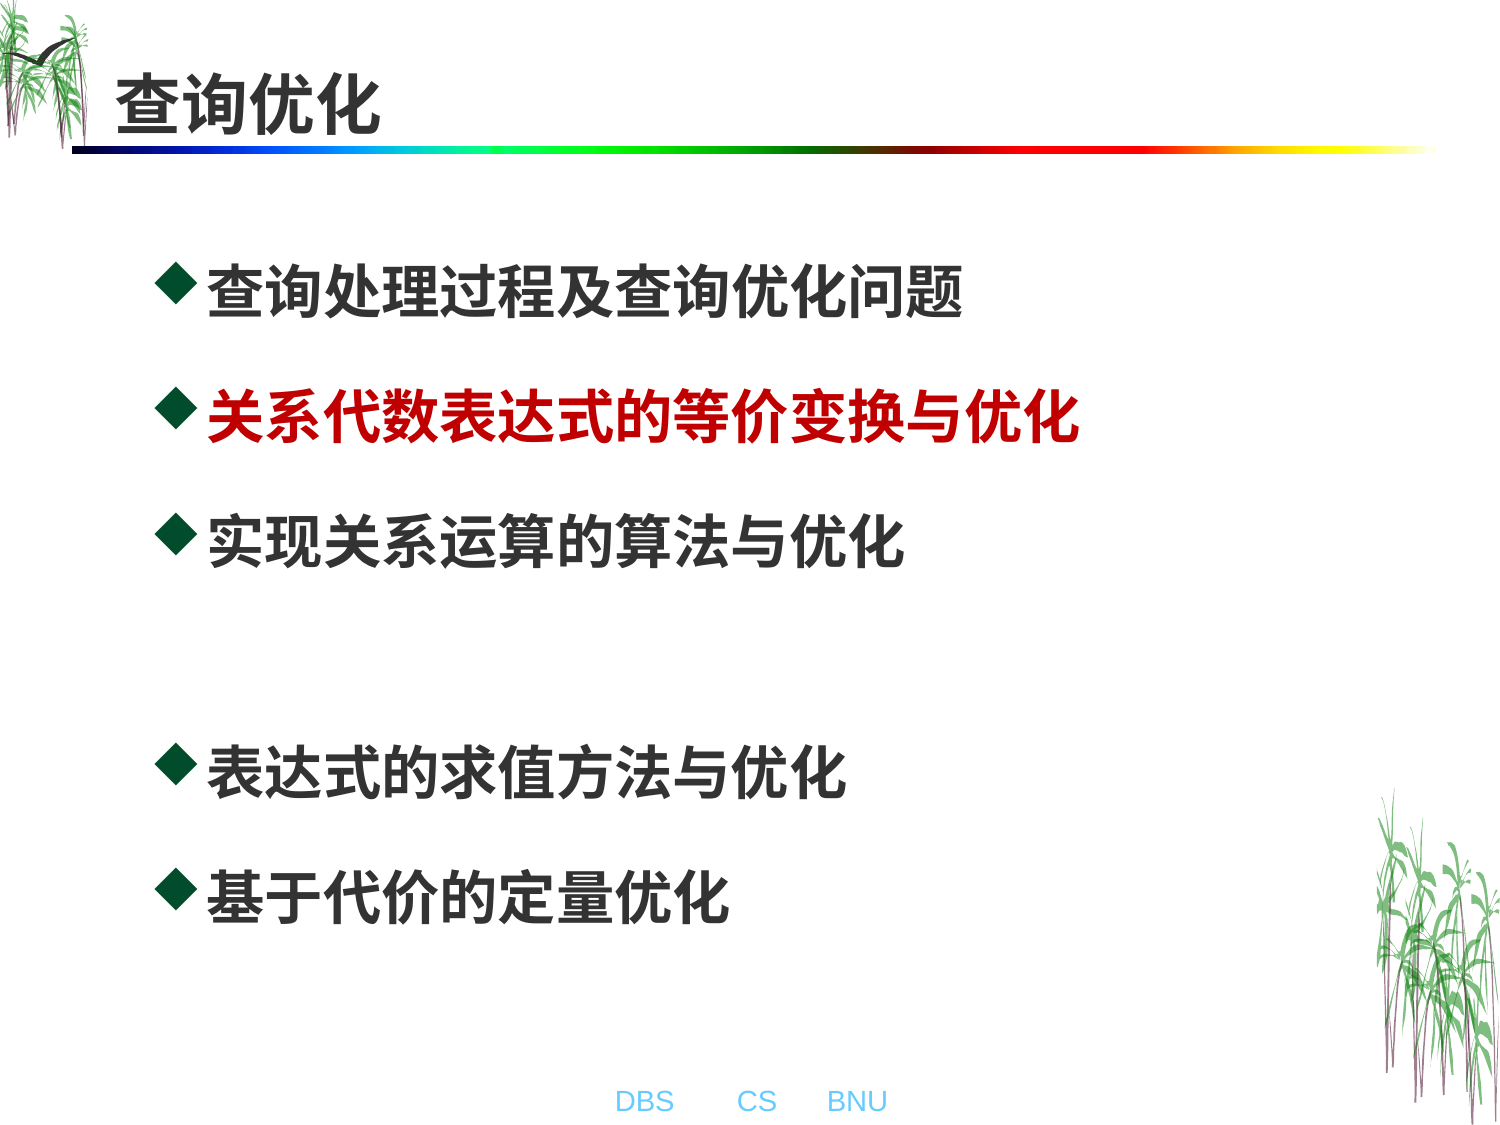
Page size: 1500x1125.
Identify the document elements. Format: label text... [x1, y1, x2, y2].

picture [72, 146, 362, 154]
list 查询处理过程及查询优化问题 关系代数表达式的等价变换与优化 实现关系运算的算法与优化 表达式的求值方法与优化 基于代价的定量优化 [135, 212, 1253, 979]
title 查询优化 [99, 24, 1450, 151]
